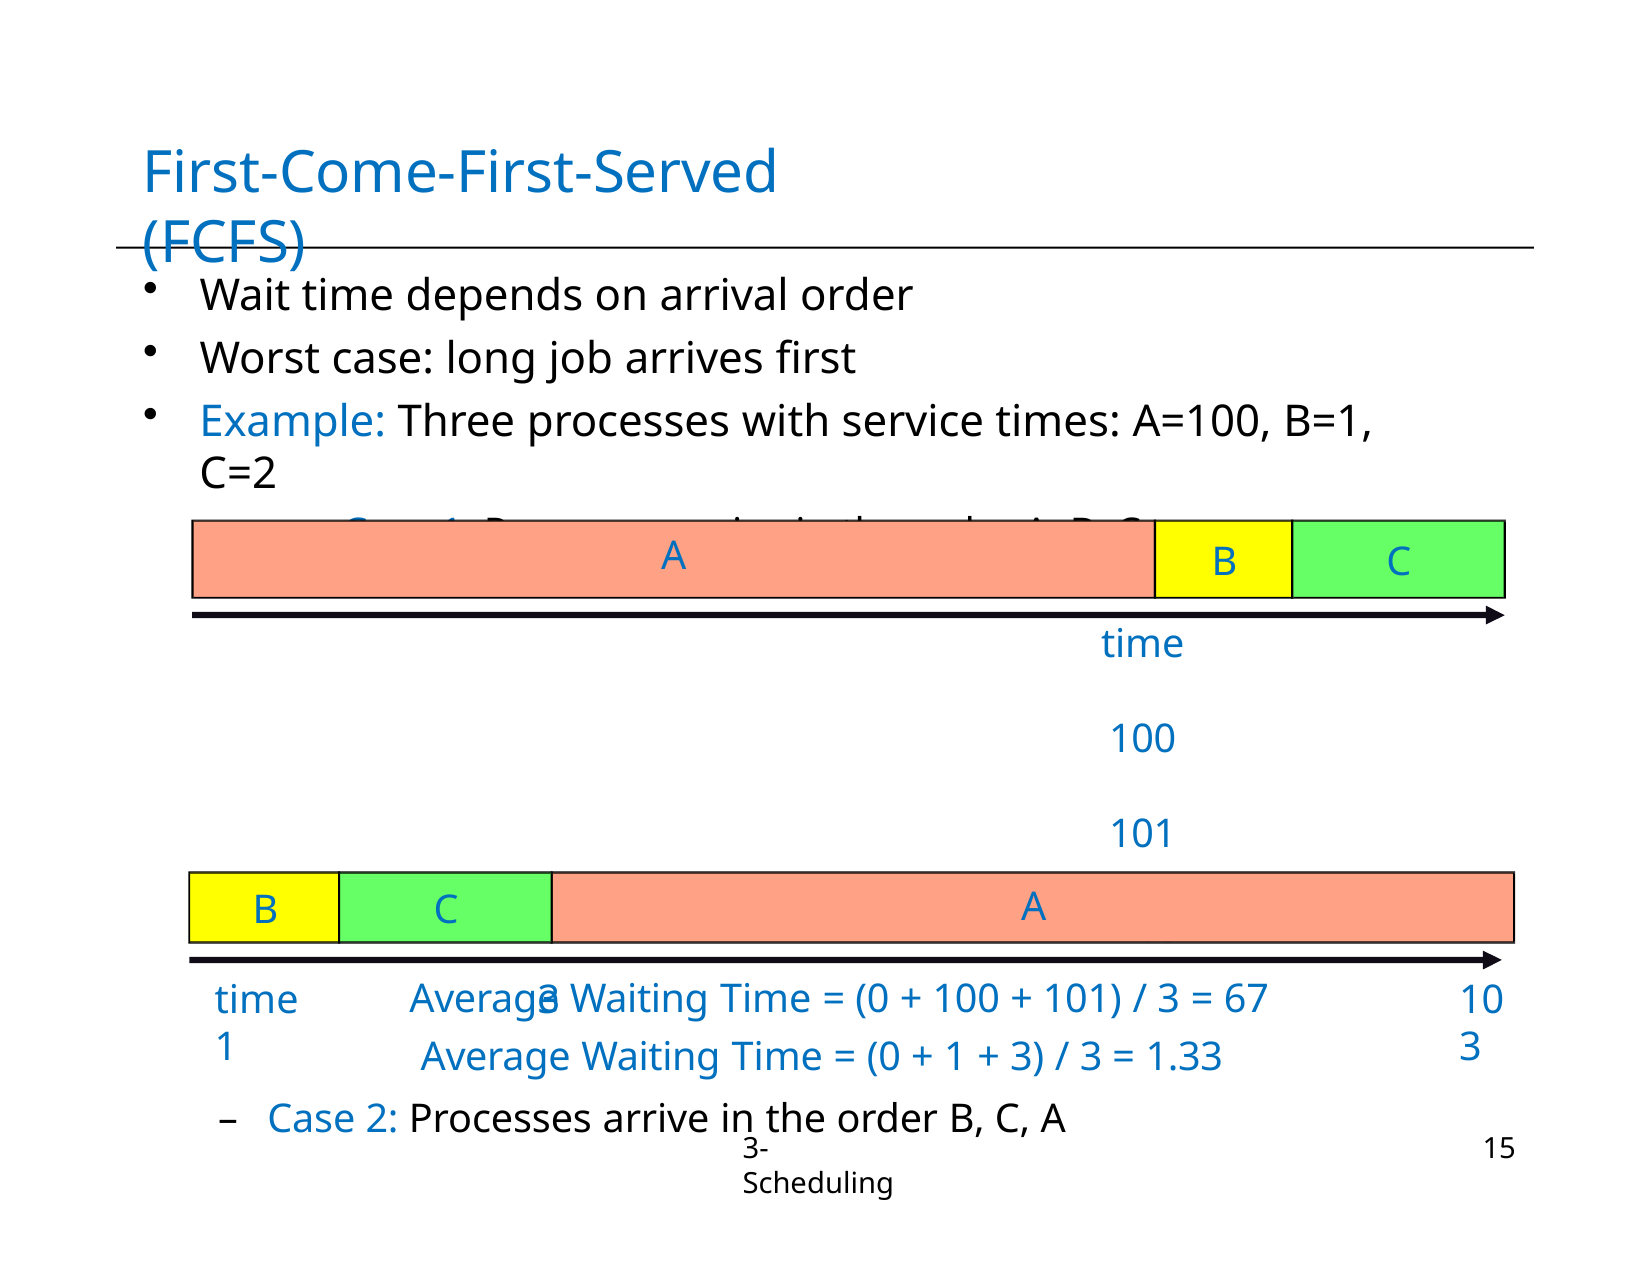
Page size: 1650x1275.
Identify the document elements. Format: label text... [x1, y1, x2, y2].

text_box Wait time depends on arrival order Worst case: long job arrives first Example: Three processes with service times: A=100, B=1, C=2 – Case 1: Processes arrive in the order A, B, C [141, 254, 1445, 555]
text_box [191, 519, 1506, 625]
text_box time 100 101 1 03 Average Waiting Time = (0 + 100 + 101) / 3 = 67 – Case 2: Processes arrive in the order B, C, A [216, 592, 1531, 1141]
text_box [187, 871, 554, 944]
text_box 3 Average Waiting Time = (0 + 1 + 3) / 3 = 1.33 [418, 977, 1255, 1079]
footer 3-Scheduling [740, 1127, 912, 1275]
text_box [1290, 519, 1507, 600]
slide_number 15 [1476, 1127, 1521, 1275]
text_box 103 [1457, 971, 1526, 1069]
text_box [1153, 519, 1289, 600]
title First-Come-First-Served (FCFS) [140, 132, 944, 348]
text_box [188, 871, 1516, 970]
text_box time 1 [212, 977, 353, 1069]
